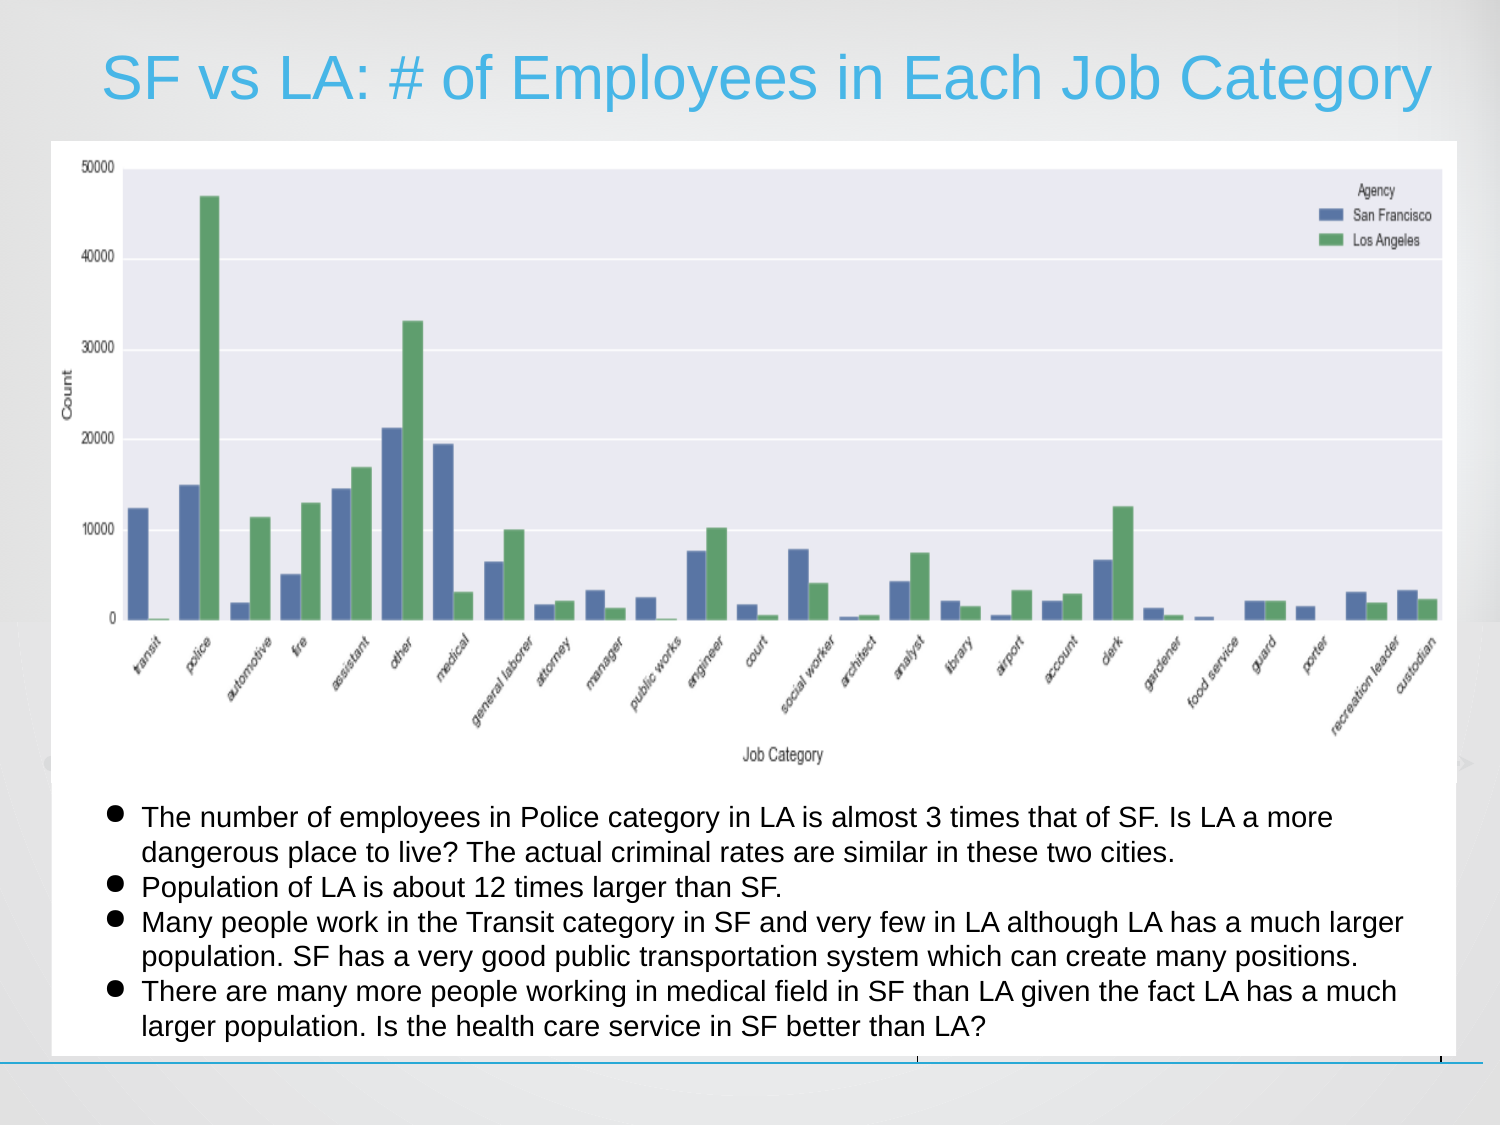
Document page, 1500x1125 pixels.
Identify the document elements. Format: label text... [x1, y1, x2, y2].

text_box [315, 791, 454, 827]
text_box The number of employees in Police category in LA is almost 3 times that of SF. Is LA a more dangerous place to live? The actual criminal rates are similar in these two cities. Population of LA is about 12 times larger than SF. Many people work in the Transit category in SF and very few in LA although LA has a much larger population. SF has a very good public transportation system which can create many positions. There are many more people working in medical field in SF than LA given the fact LA has a much larger population. Is the health care service in SF better than LA? [51, 788, 1457, 1056]
picture [0, 0, 1500, 784]
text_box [939, 791, 1078, 827]
